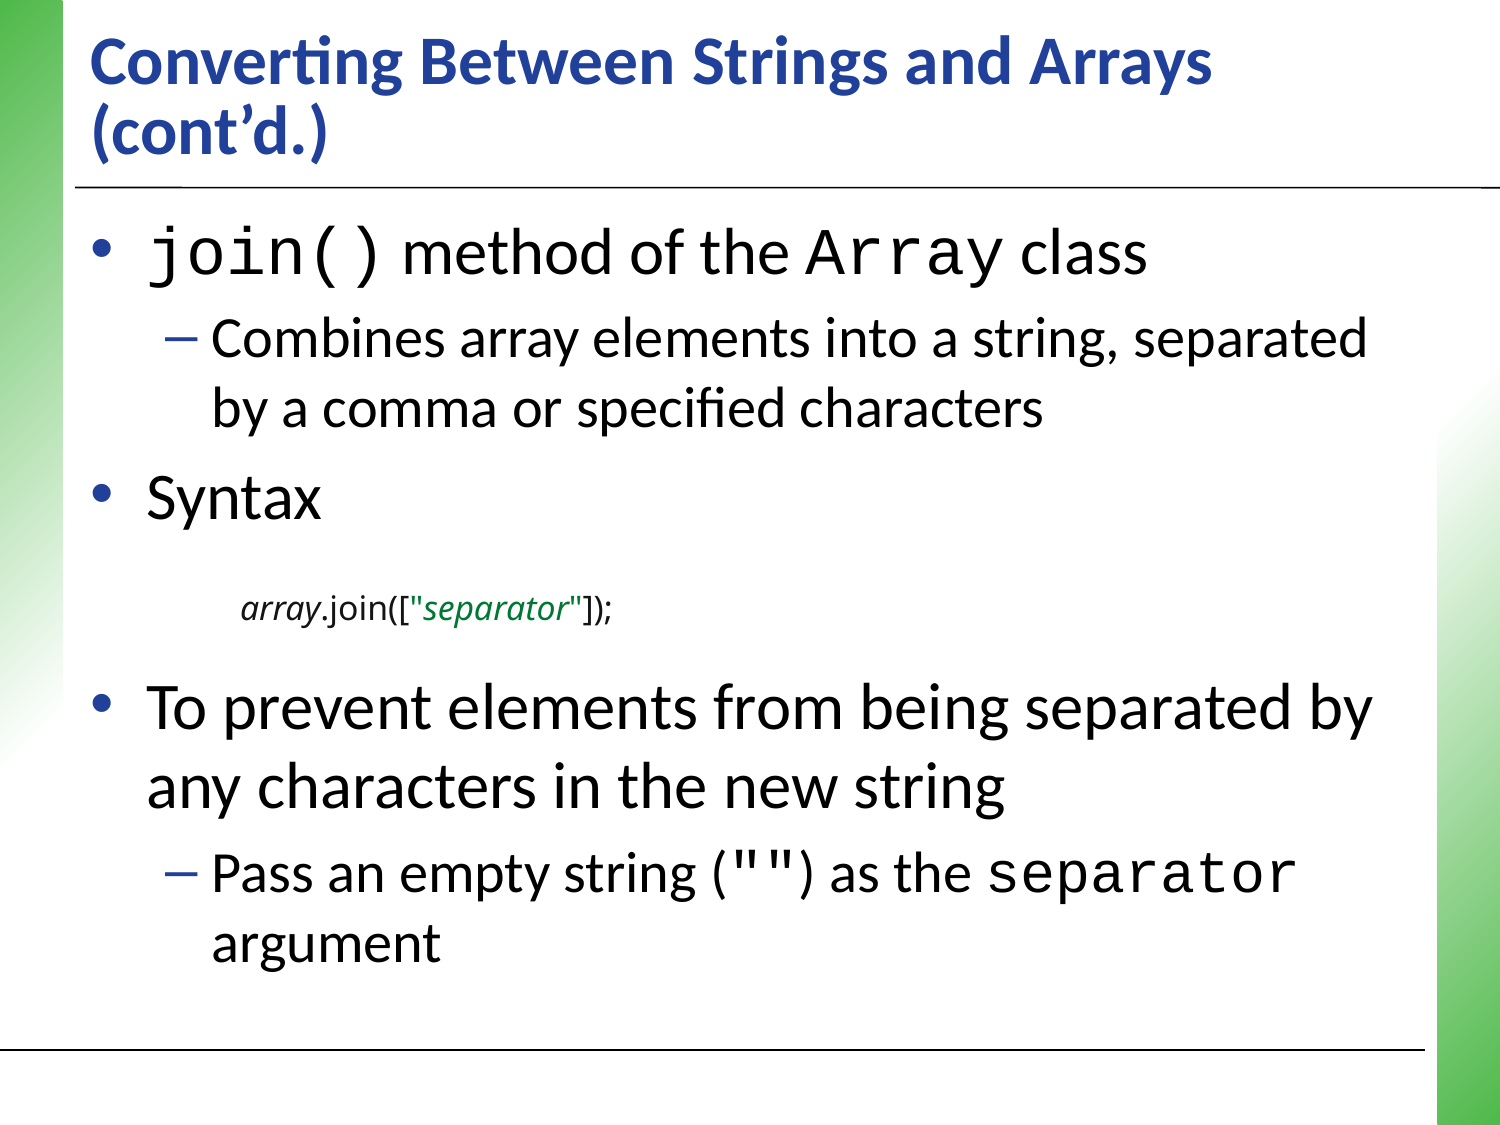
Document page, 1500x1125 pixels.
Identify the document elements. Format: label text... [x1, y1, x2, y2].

list join() method of the Array class Combines array elements into a string, separated by a comma or specified characters Syntax array.join(["separator"]); To prevent elements from being separated by any characters in the new string Pass an empty string ("") as the separator argument [74, 199, 1438, 1006]
title Converting Between Strings and Arrays (cont’d.) [74, 24, 1438, 181]
